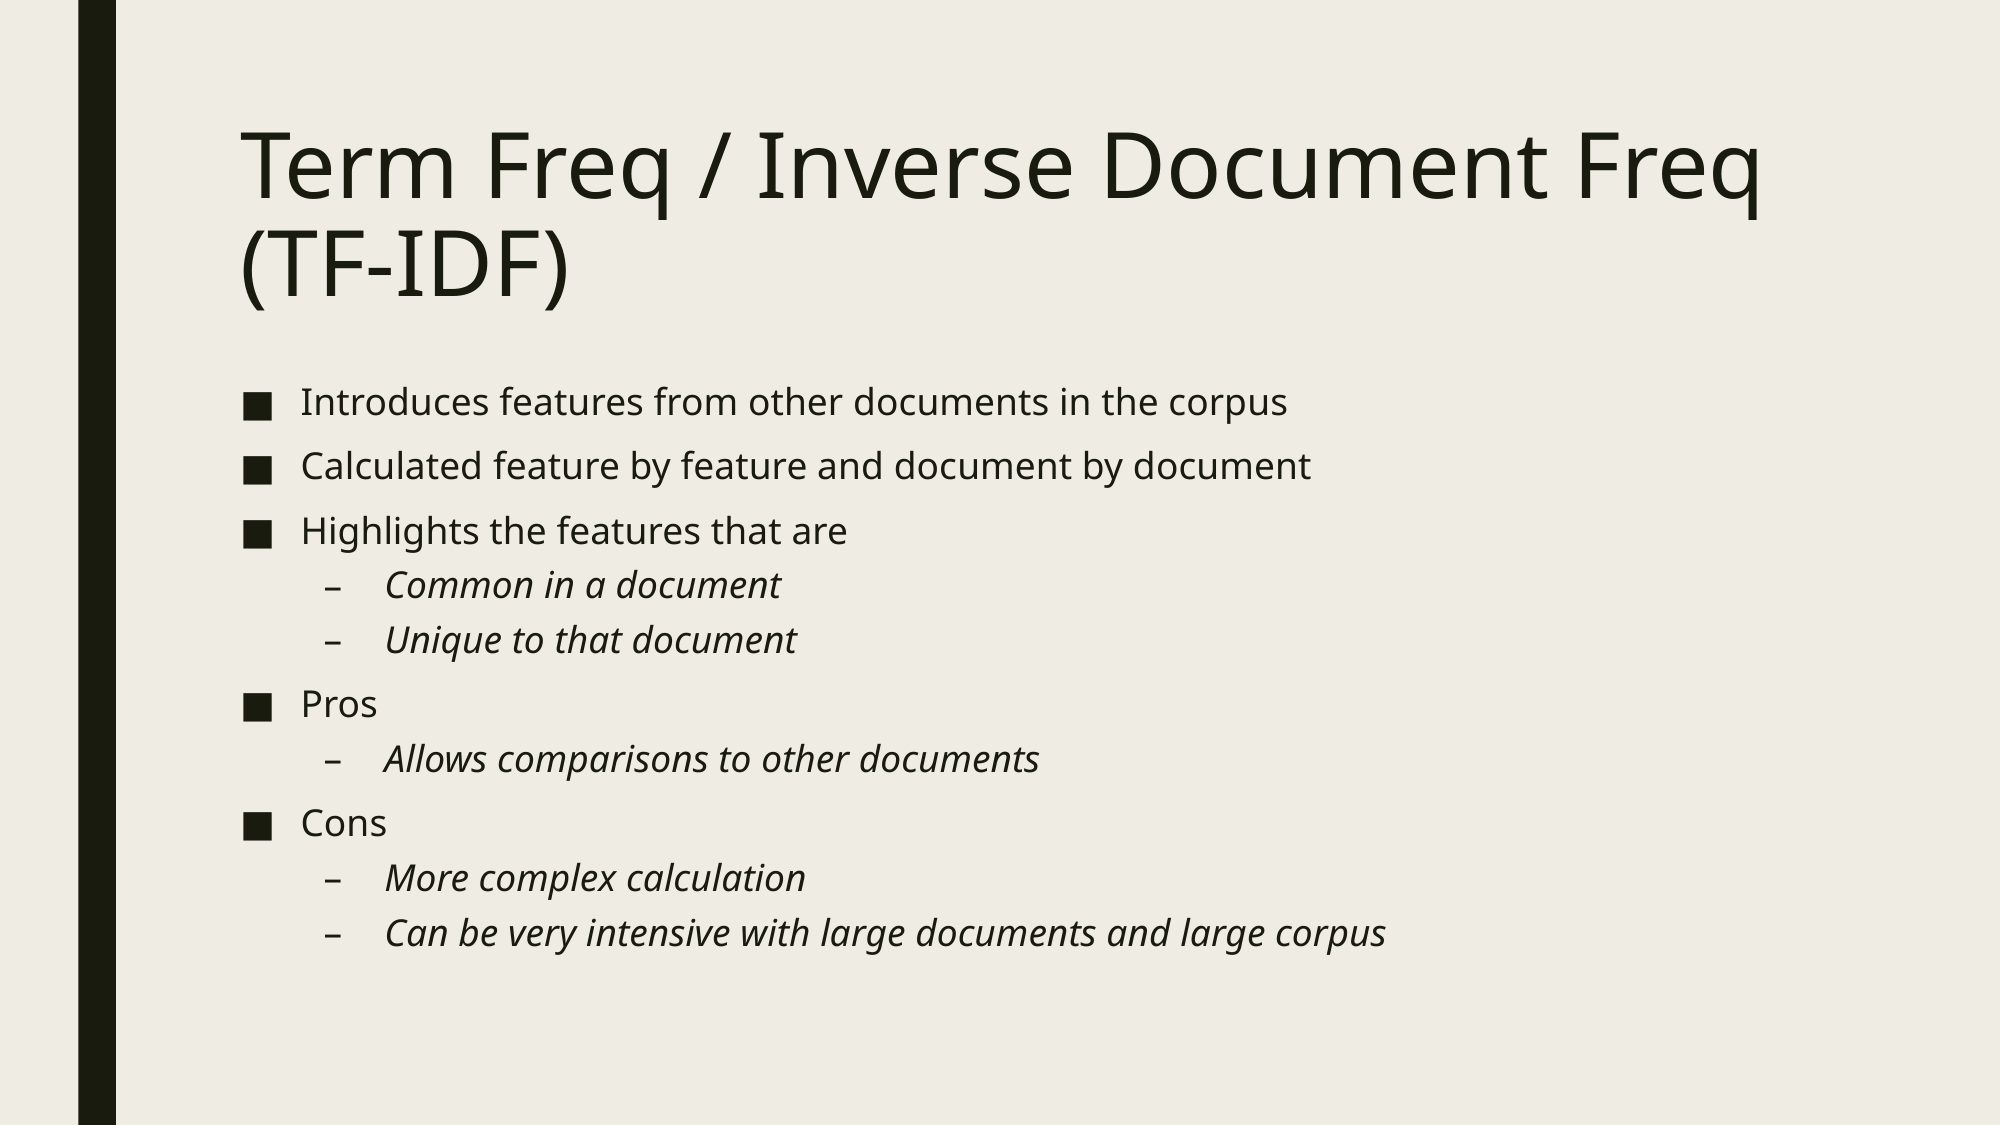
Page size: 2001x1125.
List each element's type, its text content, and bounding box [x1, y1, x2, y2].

title Term Freq / Inverse Document Freq (TF-IDF) [225, 112, 1800, 357]
list Introduces features from other documents in the corpus Calculated feature by feature and document by document Highlights the features that are Common in a document Unique to that document Pros Allows comparisons to other documents Cons More complex calculation Can be very intensive with large documents and large corpus [225, 375, 1800, 963]
